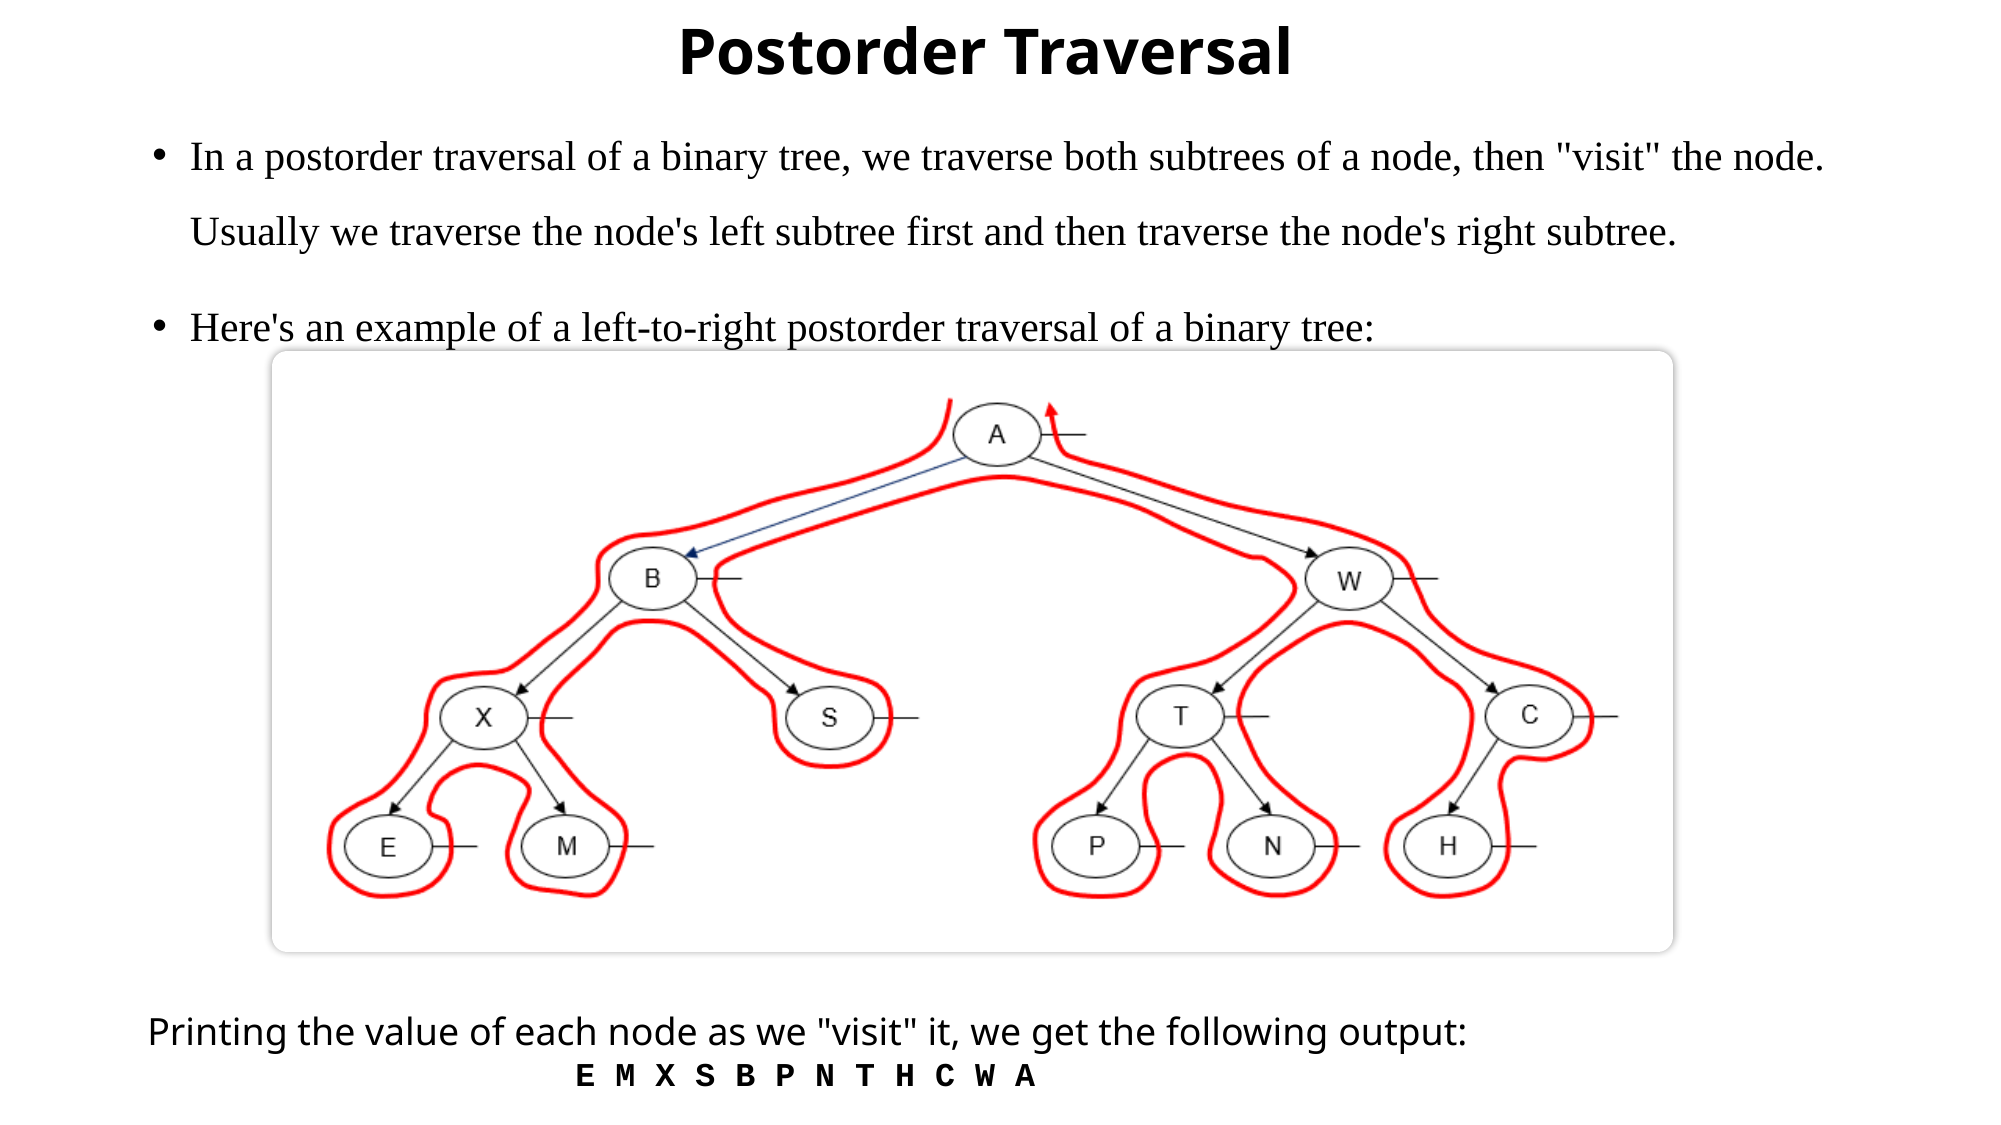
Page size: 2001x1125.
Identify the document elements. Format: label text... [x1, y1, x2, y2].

list In a postorder traversal of a binary tree, we traverse both subtrees of a node, then "visit" the node. Usually we traverse the node's left subtree first and then traverse the node's right subtree. Here's an example of a left-to-right postorder traversal of a binary tree: [137, 96, 1863, 1014]
text_box Printing the value of each node as we "visit" it, we get the following output: E M X S B P N T H C W A [132, 1000, 1484, 1101]
picture [302, 381, 1643, 921]
title Postorder Traversal [123, 12, 1849, 97]
